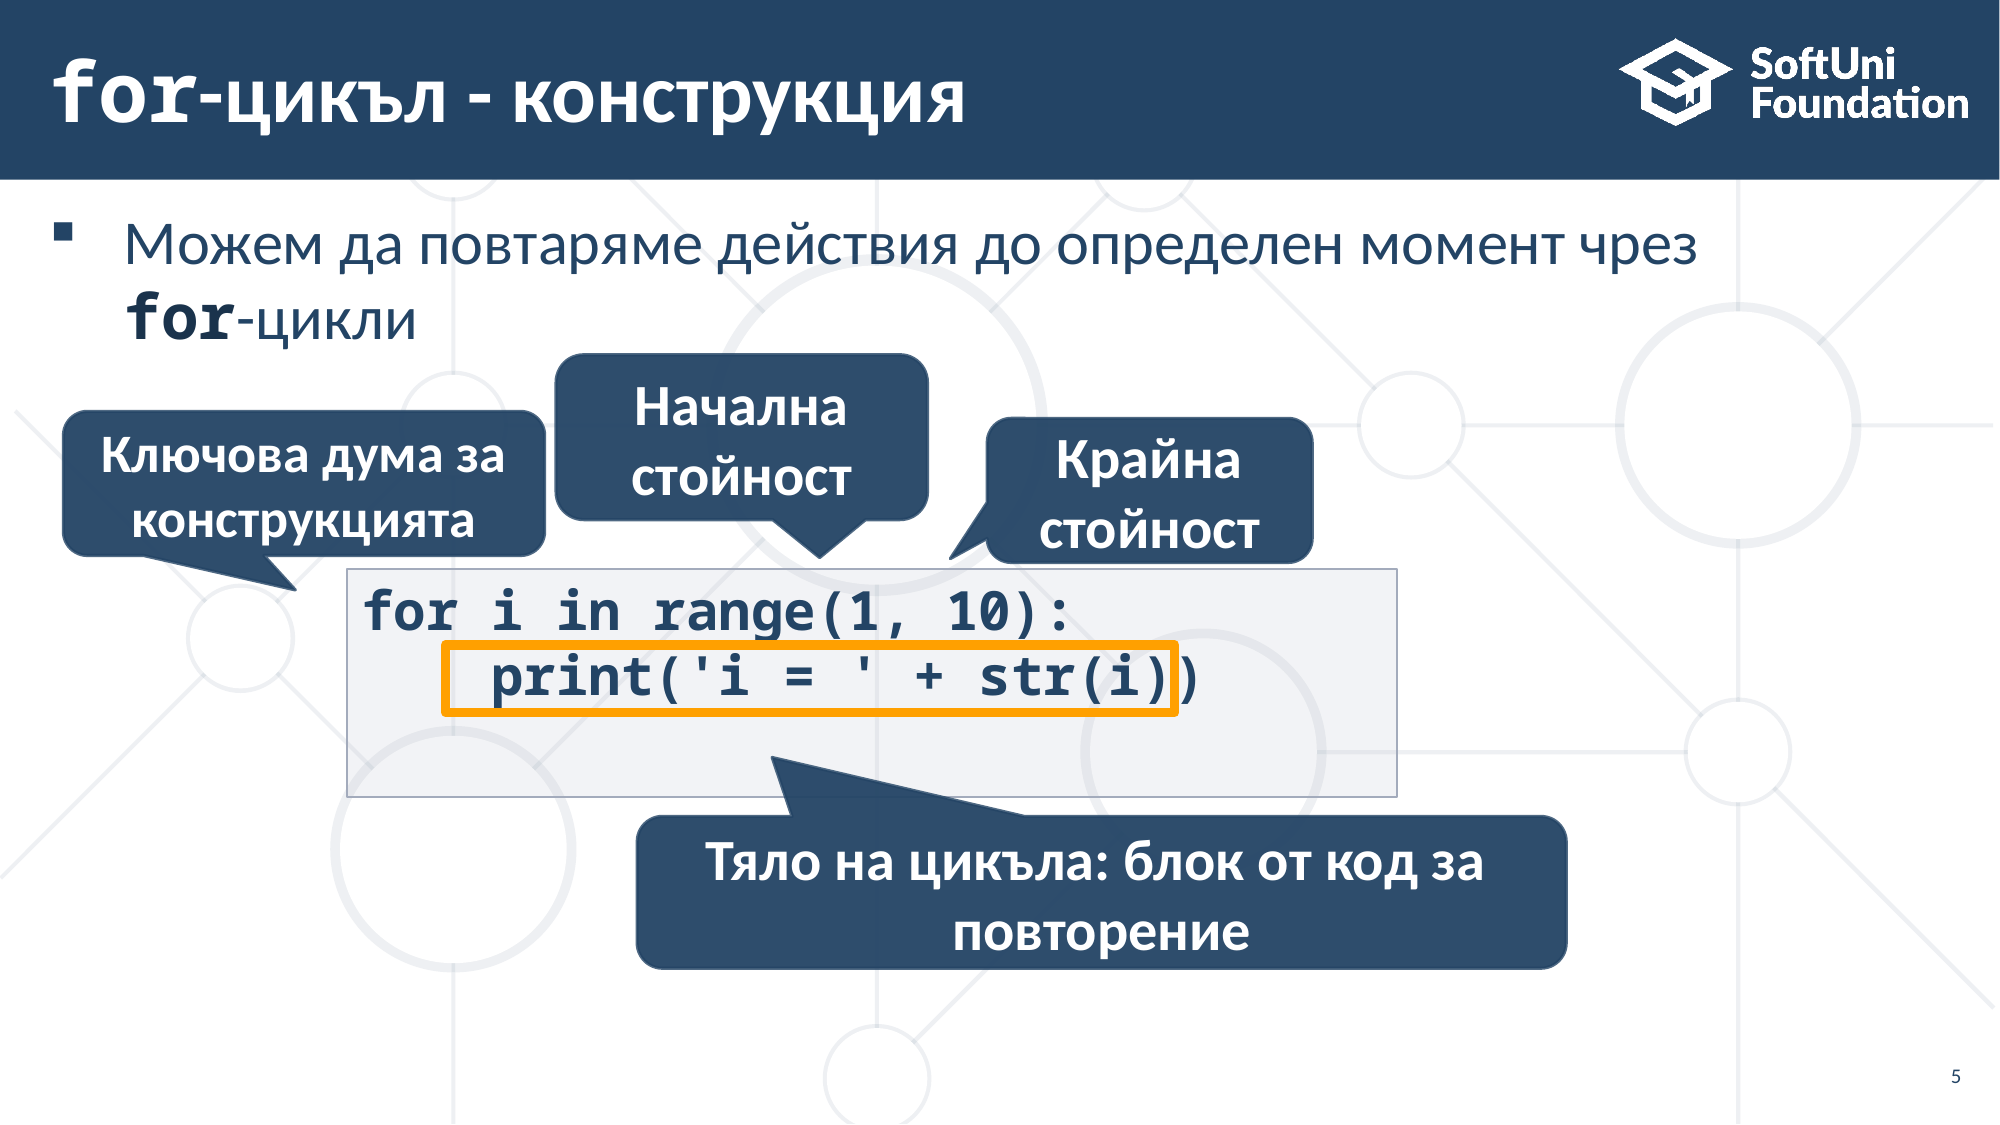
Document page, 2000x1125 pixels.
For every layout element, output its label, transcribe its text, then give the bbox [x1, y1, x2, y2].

list Можем да повтаряме действия до определен момент чрез for-цикли [31, 196, 1970, 1050]
text_box Крайна стойност [948, 416, 1315, 565]
slide_number 5 [1896, 1049, 1968, 1101]
picture [1618, 38, 1968, 126]
text_box [444, 643, 1177, 714]
text_box Тяло на цикъла: блок от код за повторение [635, 755, 1569, 971]
title for-цикъл - конструкция [31, 16, 1591, 162]
text_box Начална стойност [553, 352, 930, 560]
text_box Ключова дума за конструкцията [61, 409, 547, 593]
text_box for i in range(1, 10): print('i = ' + str(i)) [346, 568, 1397, 798]
